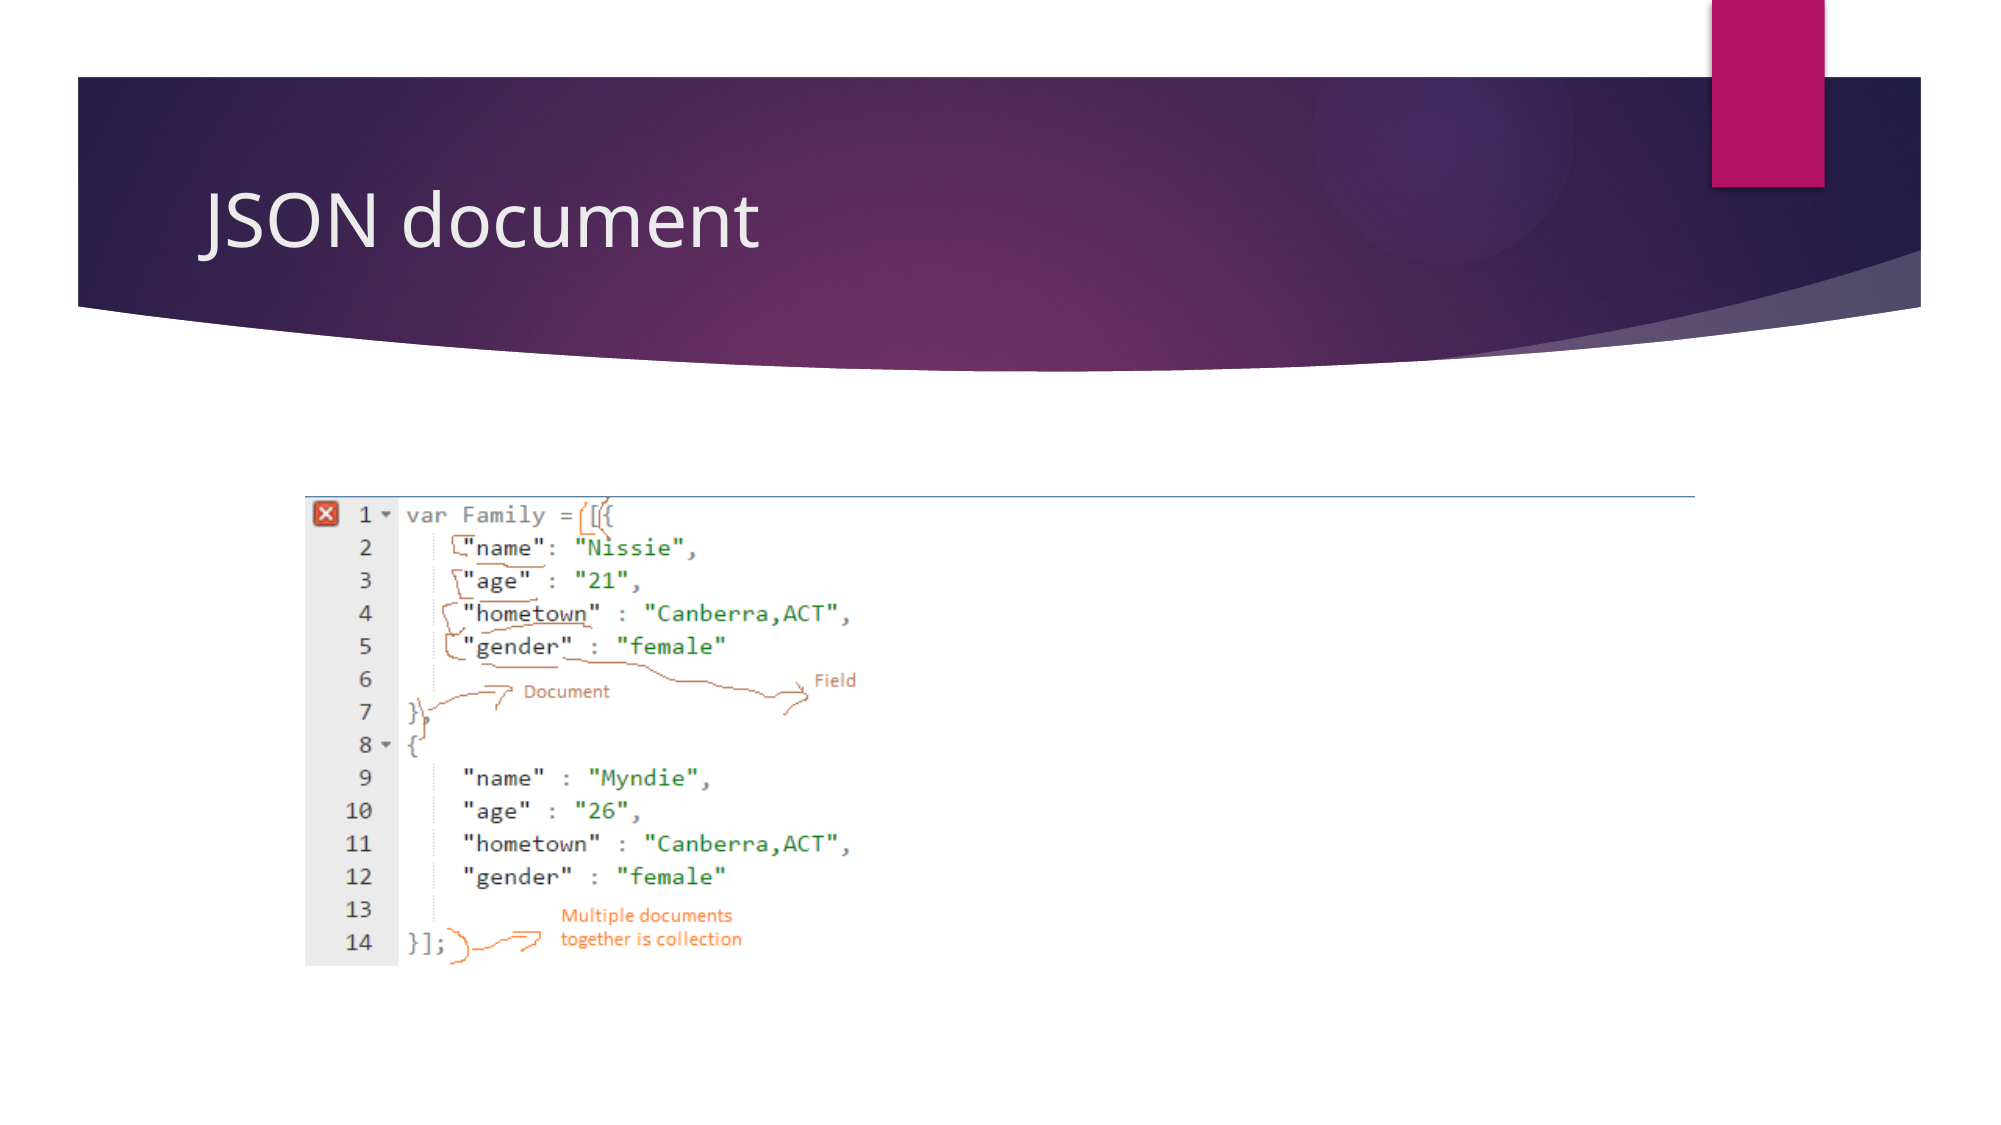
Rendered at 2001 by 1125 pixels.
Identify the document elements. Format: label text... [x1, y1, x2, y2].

title JSON document [189, 159, 1627, 276]
picture [305, 496, 1695, 966]
